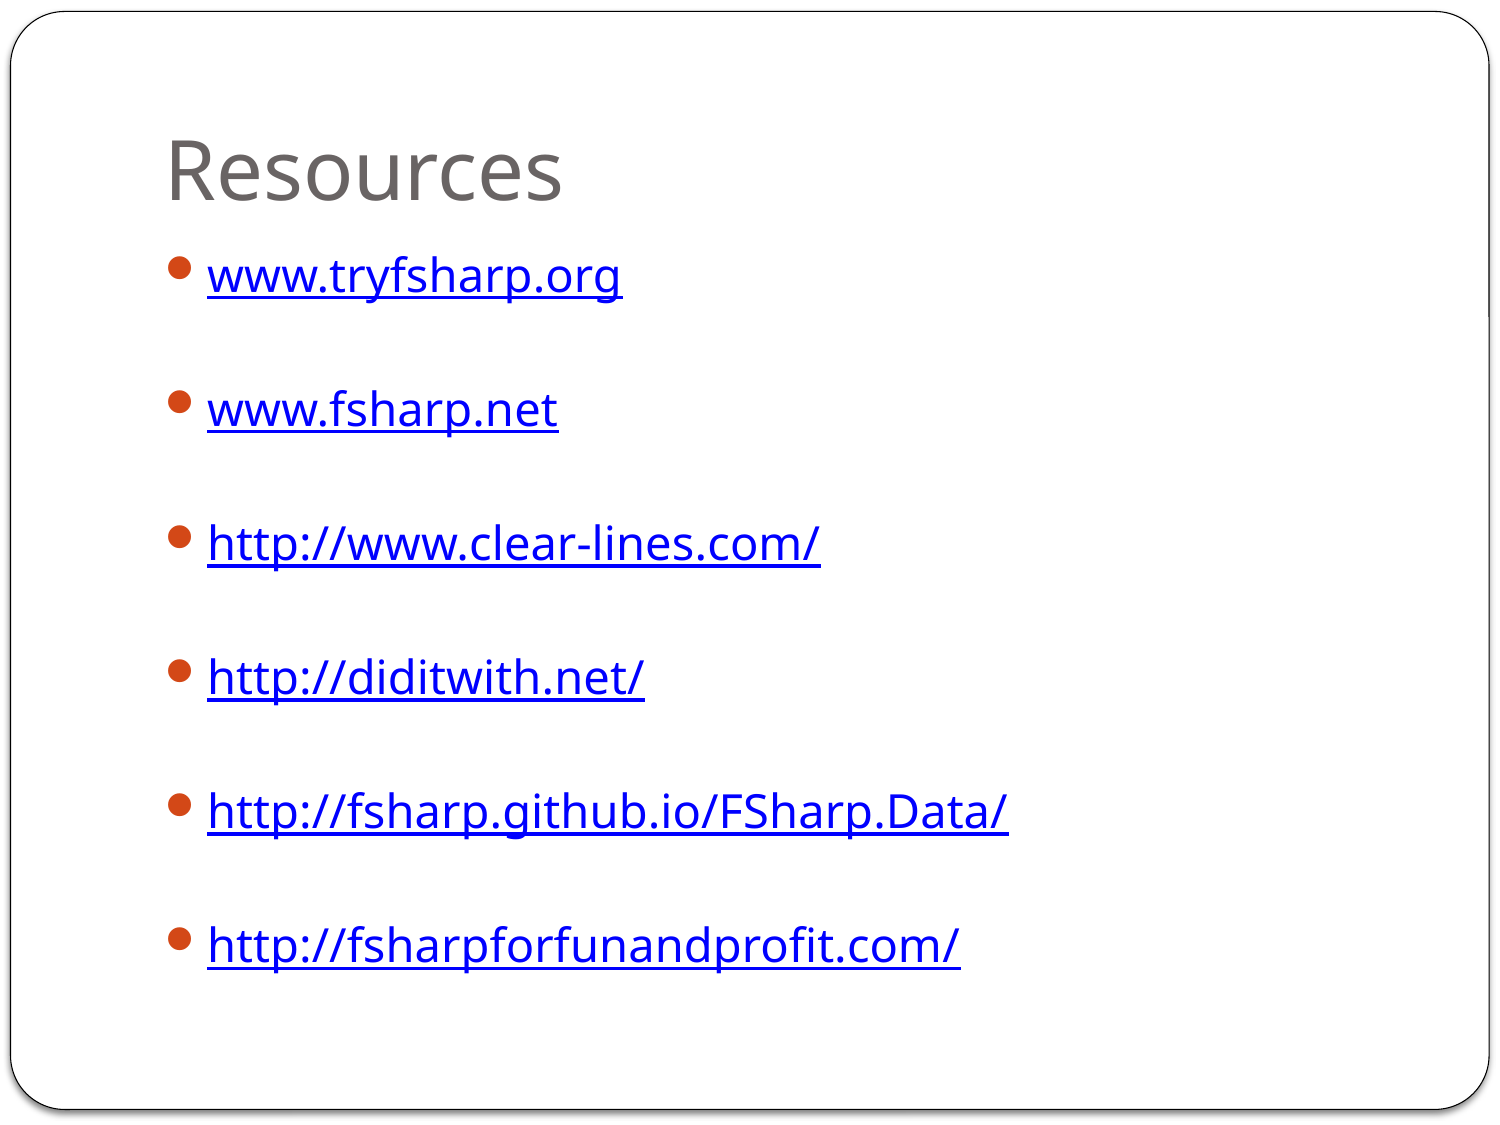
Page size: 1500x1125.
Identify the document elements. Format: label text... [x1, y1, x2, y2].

title Resources [150, 45, 1425, 233]
list www.tryfsharp.org www.fsharp.net http://www.clear-lines.com/ http://diditwith.net/ http://fsharp.github.io/FSharp.Data/ http://fsharpforfunandprofit.com/ [150, 237, 1425, 988]
